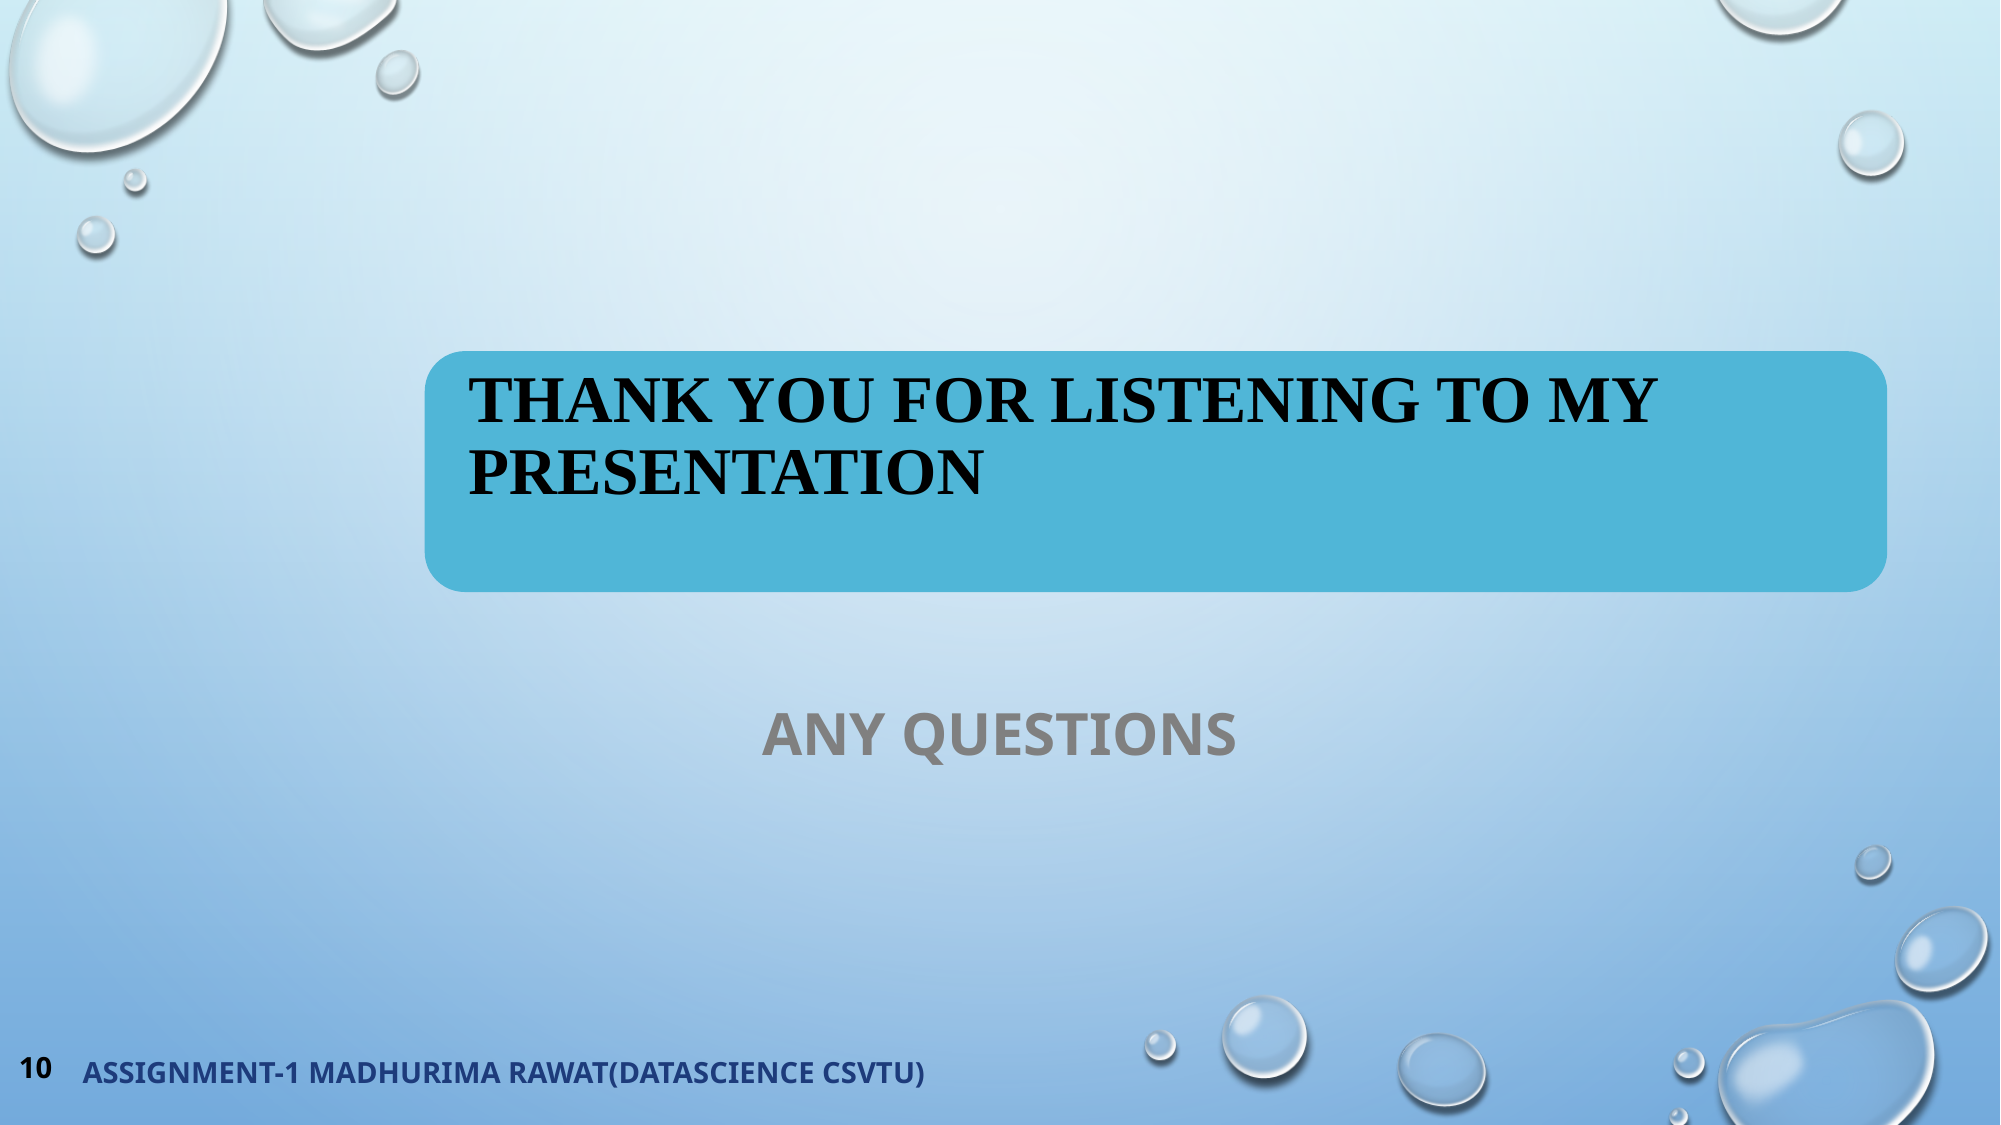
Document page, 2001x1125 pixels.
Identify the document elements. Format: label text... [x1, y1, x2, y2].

slide_number 10 [0, 1036, 68, 1097]
list ANY QUESTIONS [268, 675, 1732, 817]
footer ASSIGNMENT-1 MADHURIMA RAWAT(DATASCIENCE CSVTU) [67, 1041, 1318, 1102]
picture [0, 0, 2000, 1125]
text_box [424, 350, 1888, 593]
